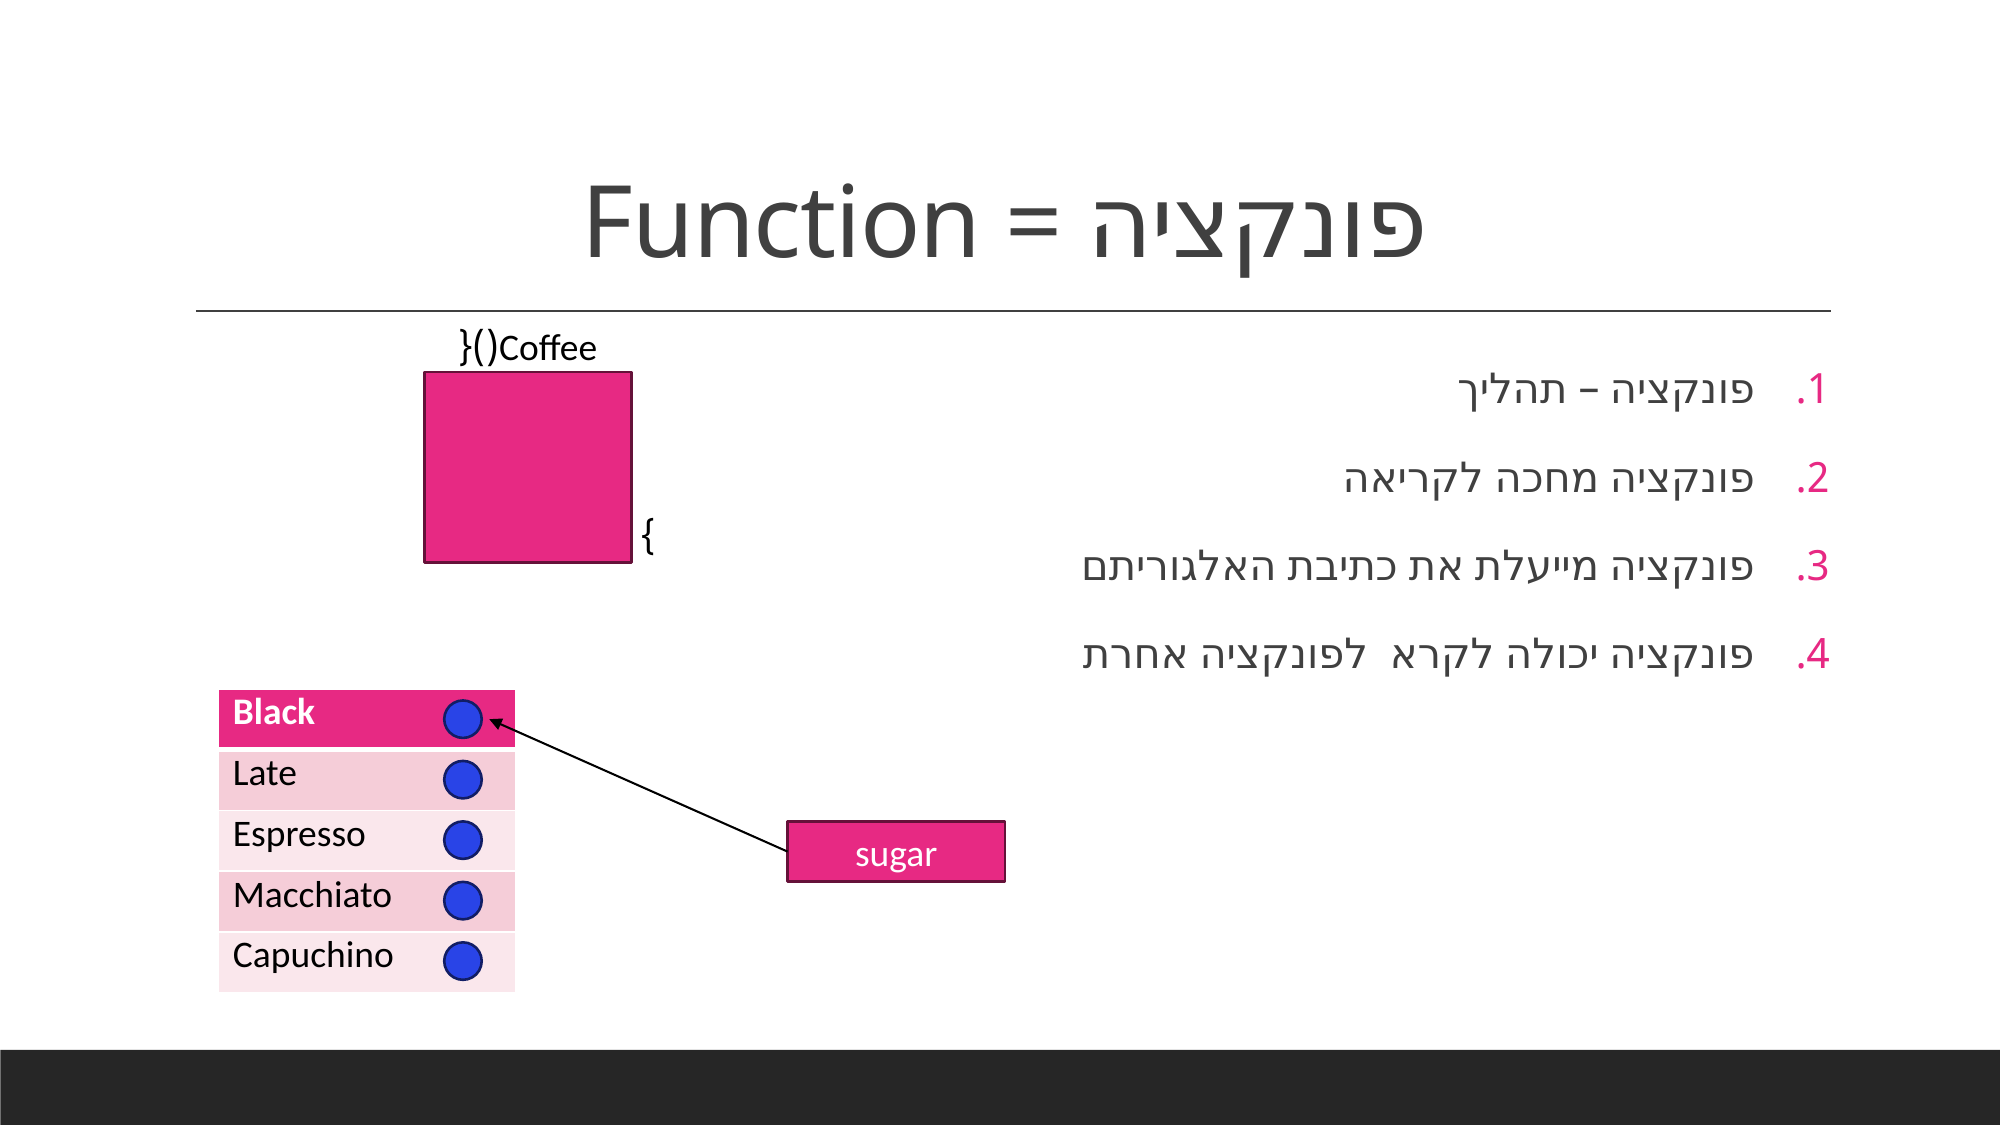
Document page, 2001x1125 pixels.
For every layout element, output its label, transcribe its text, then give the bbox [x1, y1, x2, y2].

list פונקציה – תהליך פונקציה מחכה לקריאה פונקציה מייעלת את כתיבת האלגוריתם פונקציה יכולה לקרא לפונקציה אחרת [180, 345, 1830, 963]
text_box [423, 371, 633, 564]
table_cell Espresso [219, 811, 515, 870]
text_box sugar [786, 820, 1006, 883]
table_header Black [219, 690, 515, 747]
text_box [442, 820, 484, 861]
text_box Coffee(){ [443, 315, 613, 376]
table_cell Late [219, 752, 485, 810]
table_cell Macchiato [219, 872, 515, 931]
text_box [442, 699, 484, 740]
title Function = פונקציה [180, 47, 1830, 285]
text_box } [625, 504, 671, 565]
text_box [442, 941, 484, 982]
text_box [442, 880, 484, 921]
table_cell Capuchino [219, 933, 515, 992]
text_box [442, 759, 484, 800]
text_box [488, 718, 788, 853]
